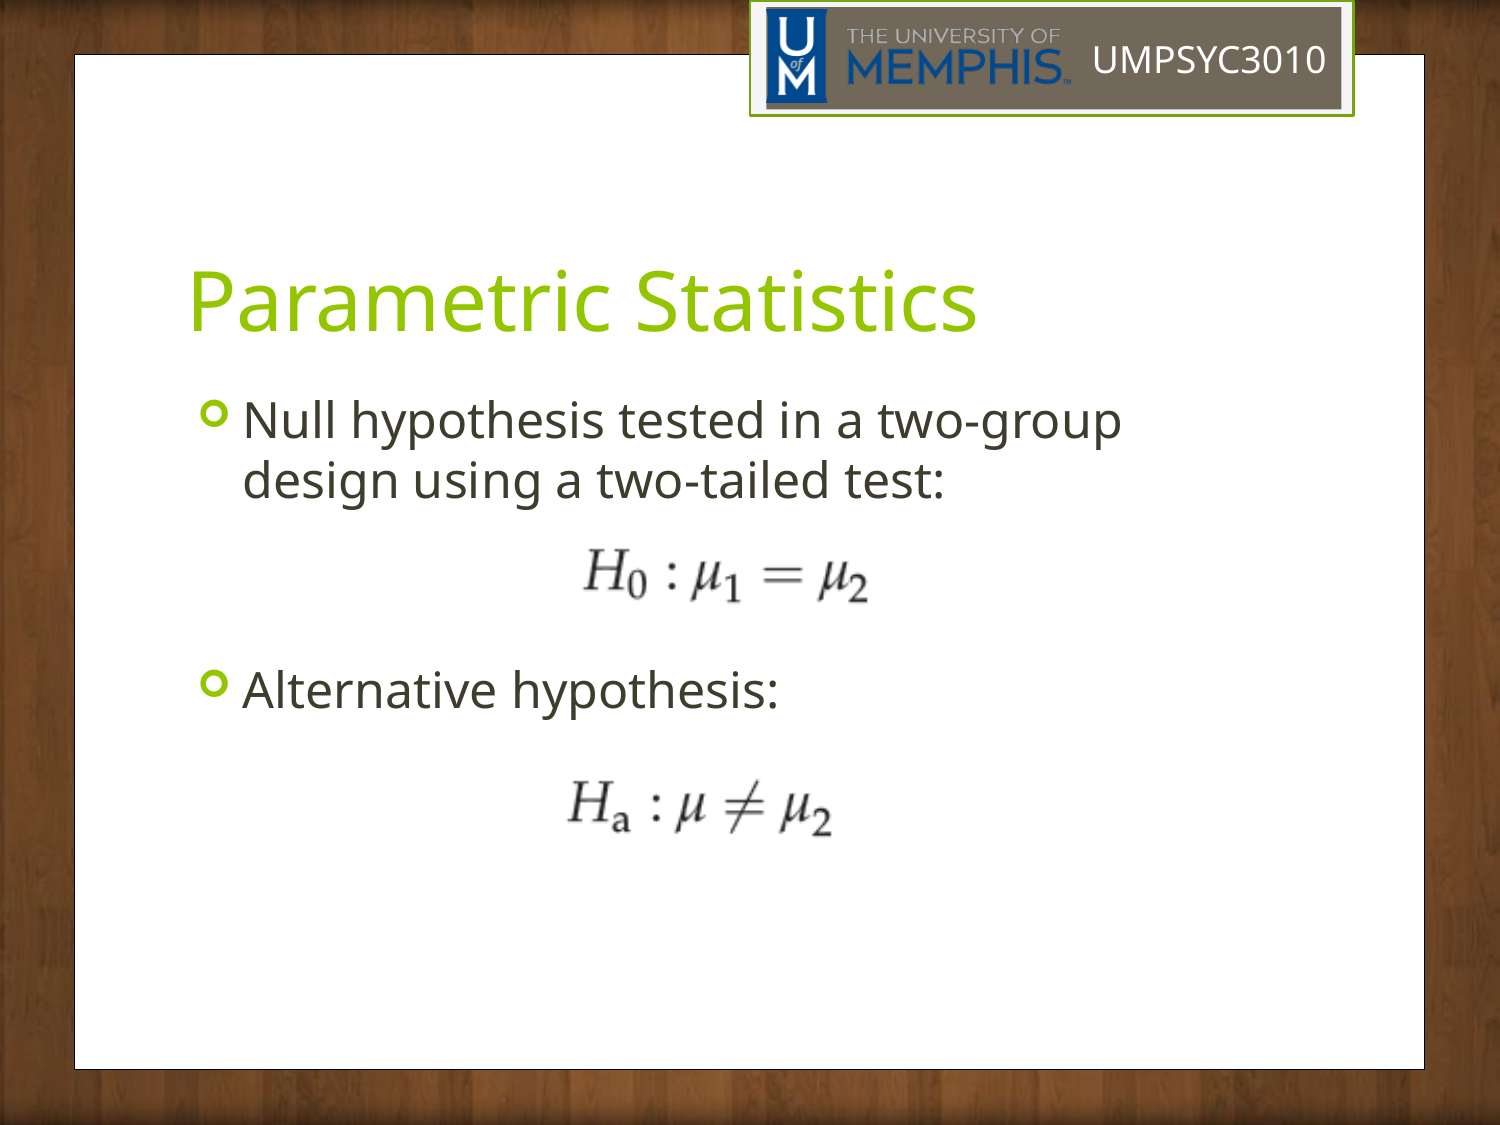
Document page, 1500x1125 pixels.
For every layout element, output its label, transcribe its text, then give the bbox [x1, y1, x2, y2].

picture [579, 537, 875, 613]
title Parametric Statistics [171, 168, 1324, 357]
picture [562, 766, 842, 851]
list Null hypothesis tested in a two-group design using a two-tailed test: Alternative hypothesis: [171, 381, 1283, 957]
picture [0, 0, 1500, 1125]
picture [766, 9, 1071, 103]
